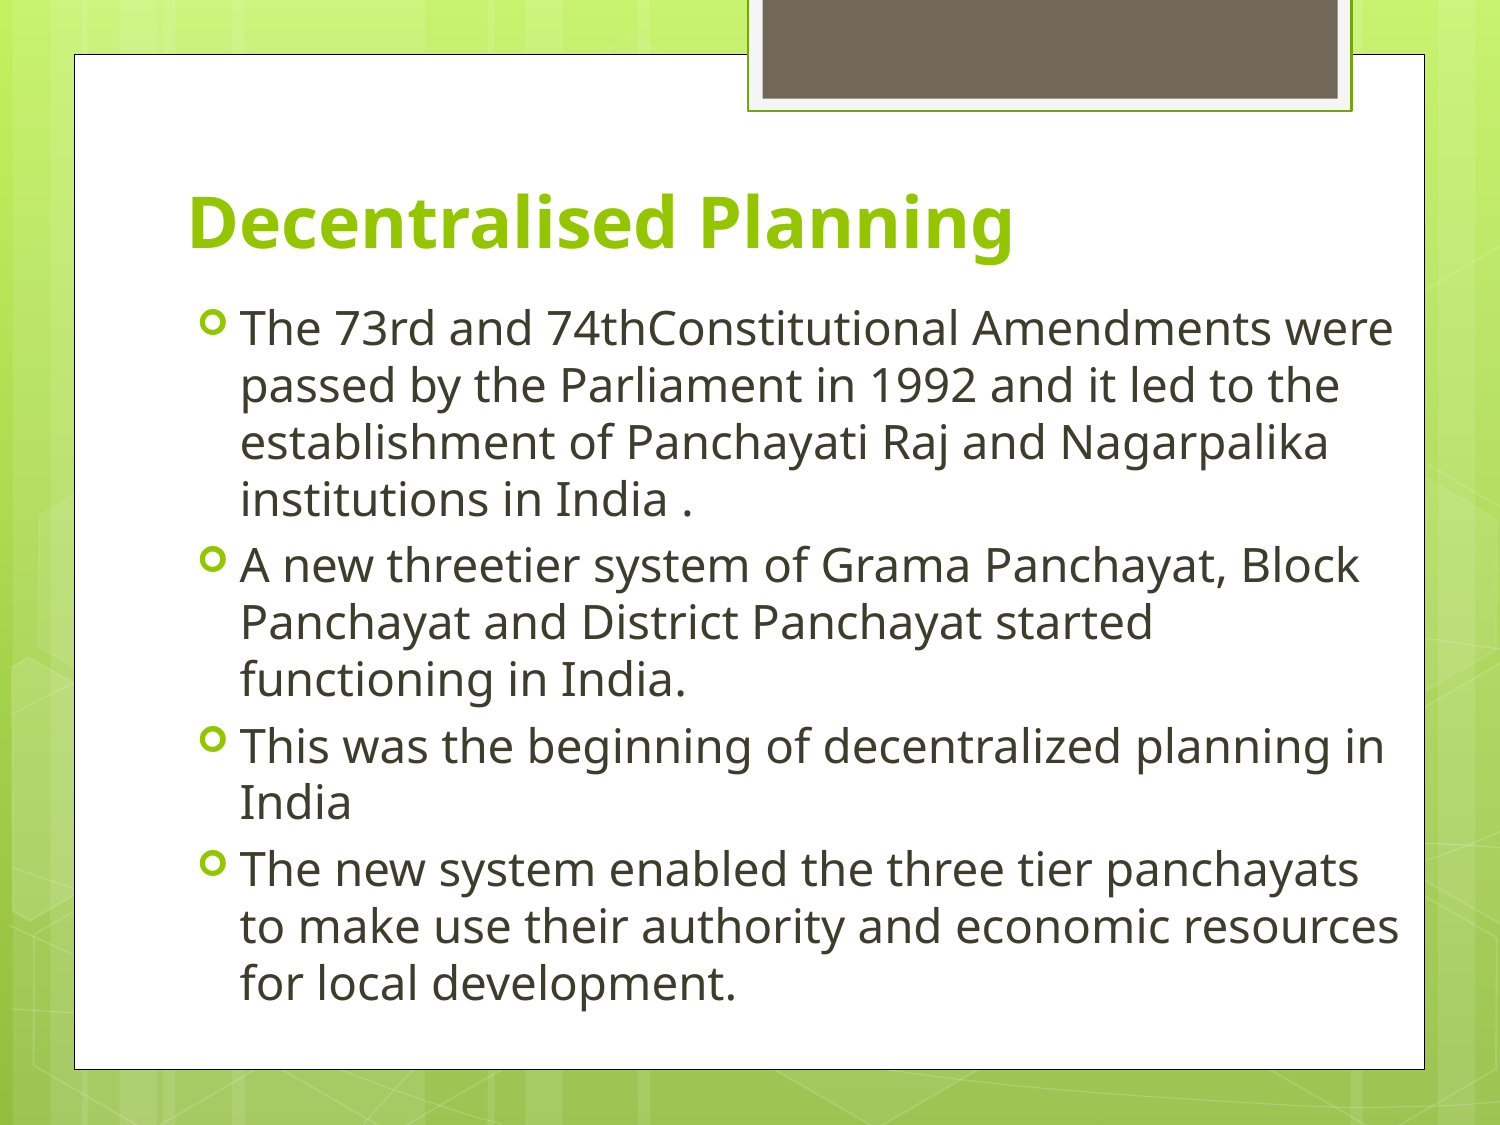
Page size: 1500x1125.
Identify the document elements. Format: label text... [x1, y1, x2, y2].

list The 73rd and 74thConstitutional Amendments were passed by the Parliament in 1992 and it led to the establishment of Panchayati Raj and Nagarpalika institutions in India . A new threetier system of Grama Panchayat, Block Panchayat and District Panchayat started functioning in India. This was the beginning of decentralized planning in India The new system enabled the three tier panchayats to make use their authority and economic resources for local development. [171, 290, 1424, 1024]
title Decentralised Planning [171, 168, 1324, 290]
